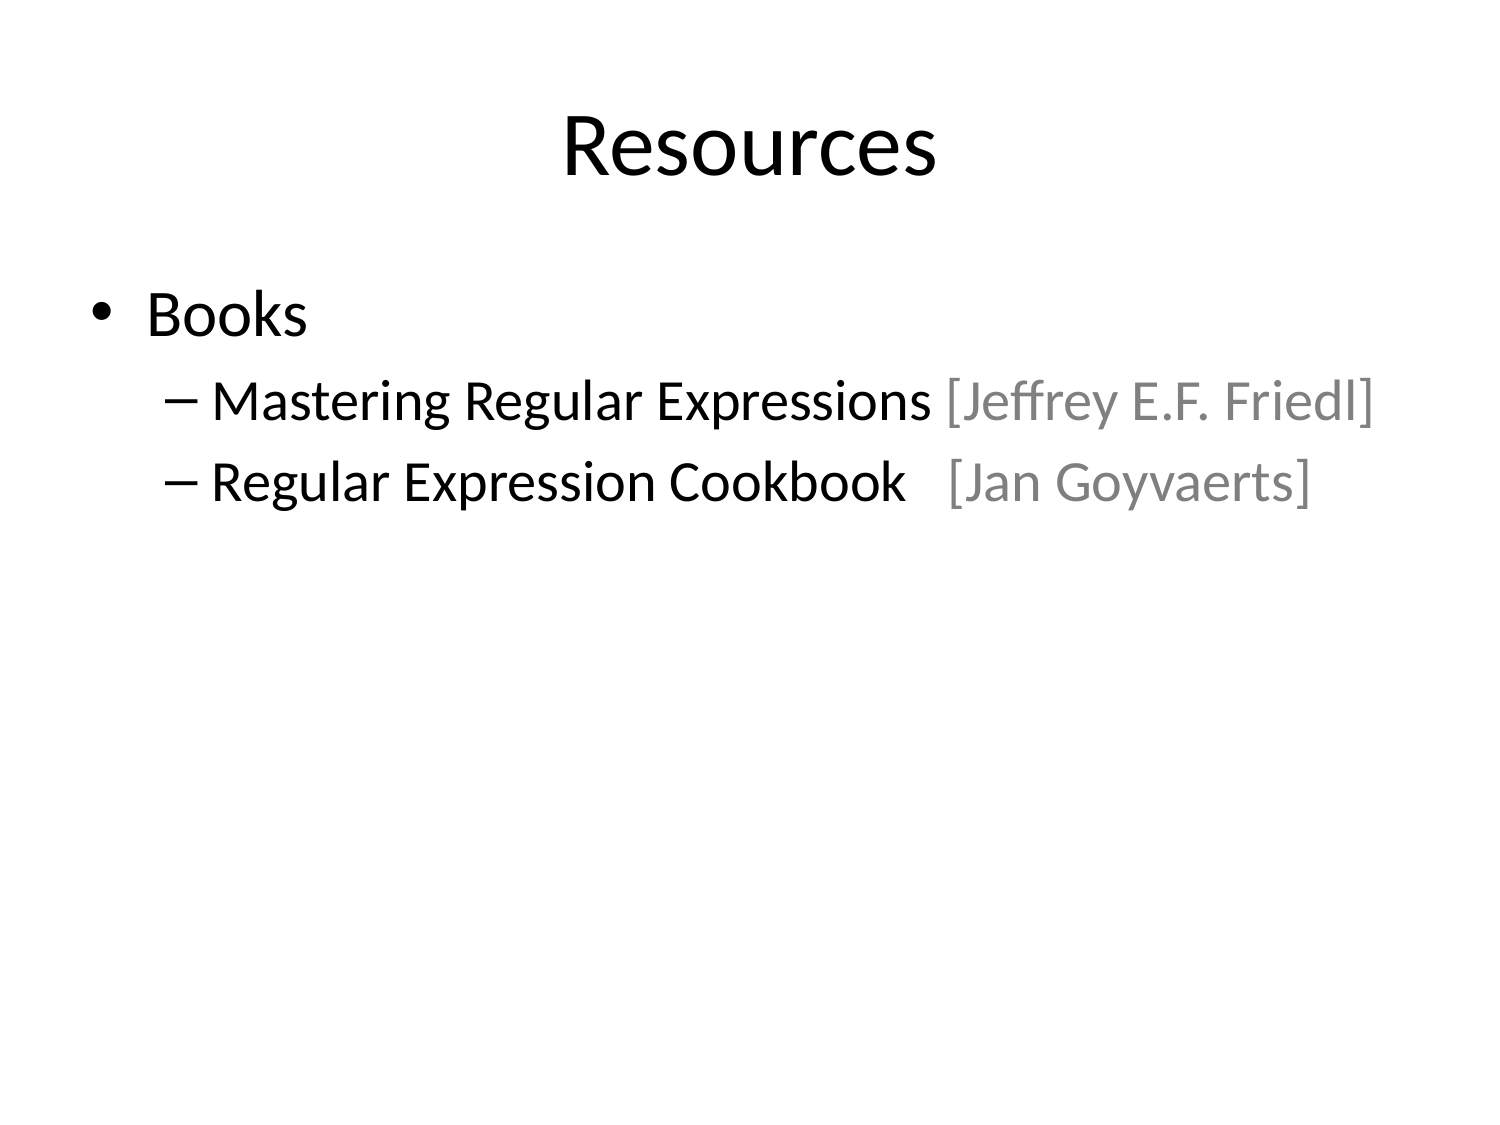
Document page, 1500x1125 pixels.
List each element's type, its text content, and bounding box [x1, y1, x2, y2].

list Books Mastering Regular Expressions [Jeffrey E.F. Friedl] Regular Expression Cookbook [Jan Goyvaerts] [75, 262, 1425, 1005]
title Resources [75, 45, 1425, 233]
